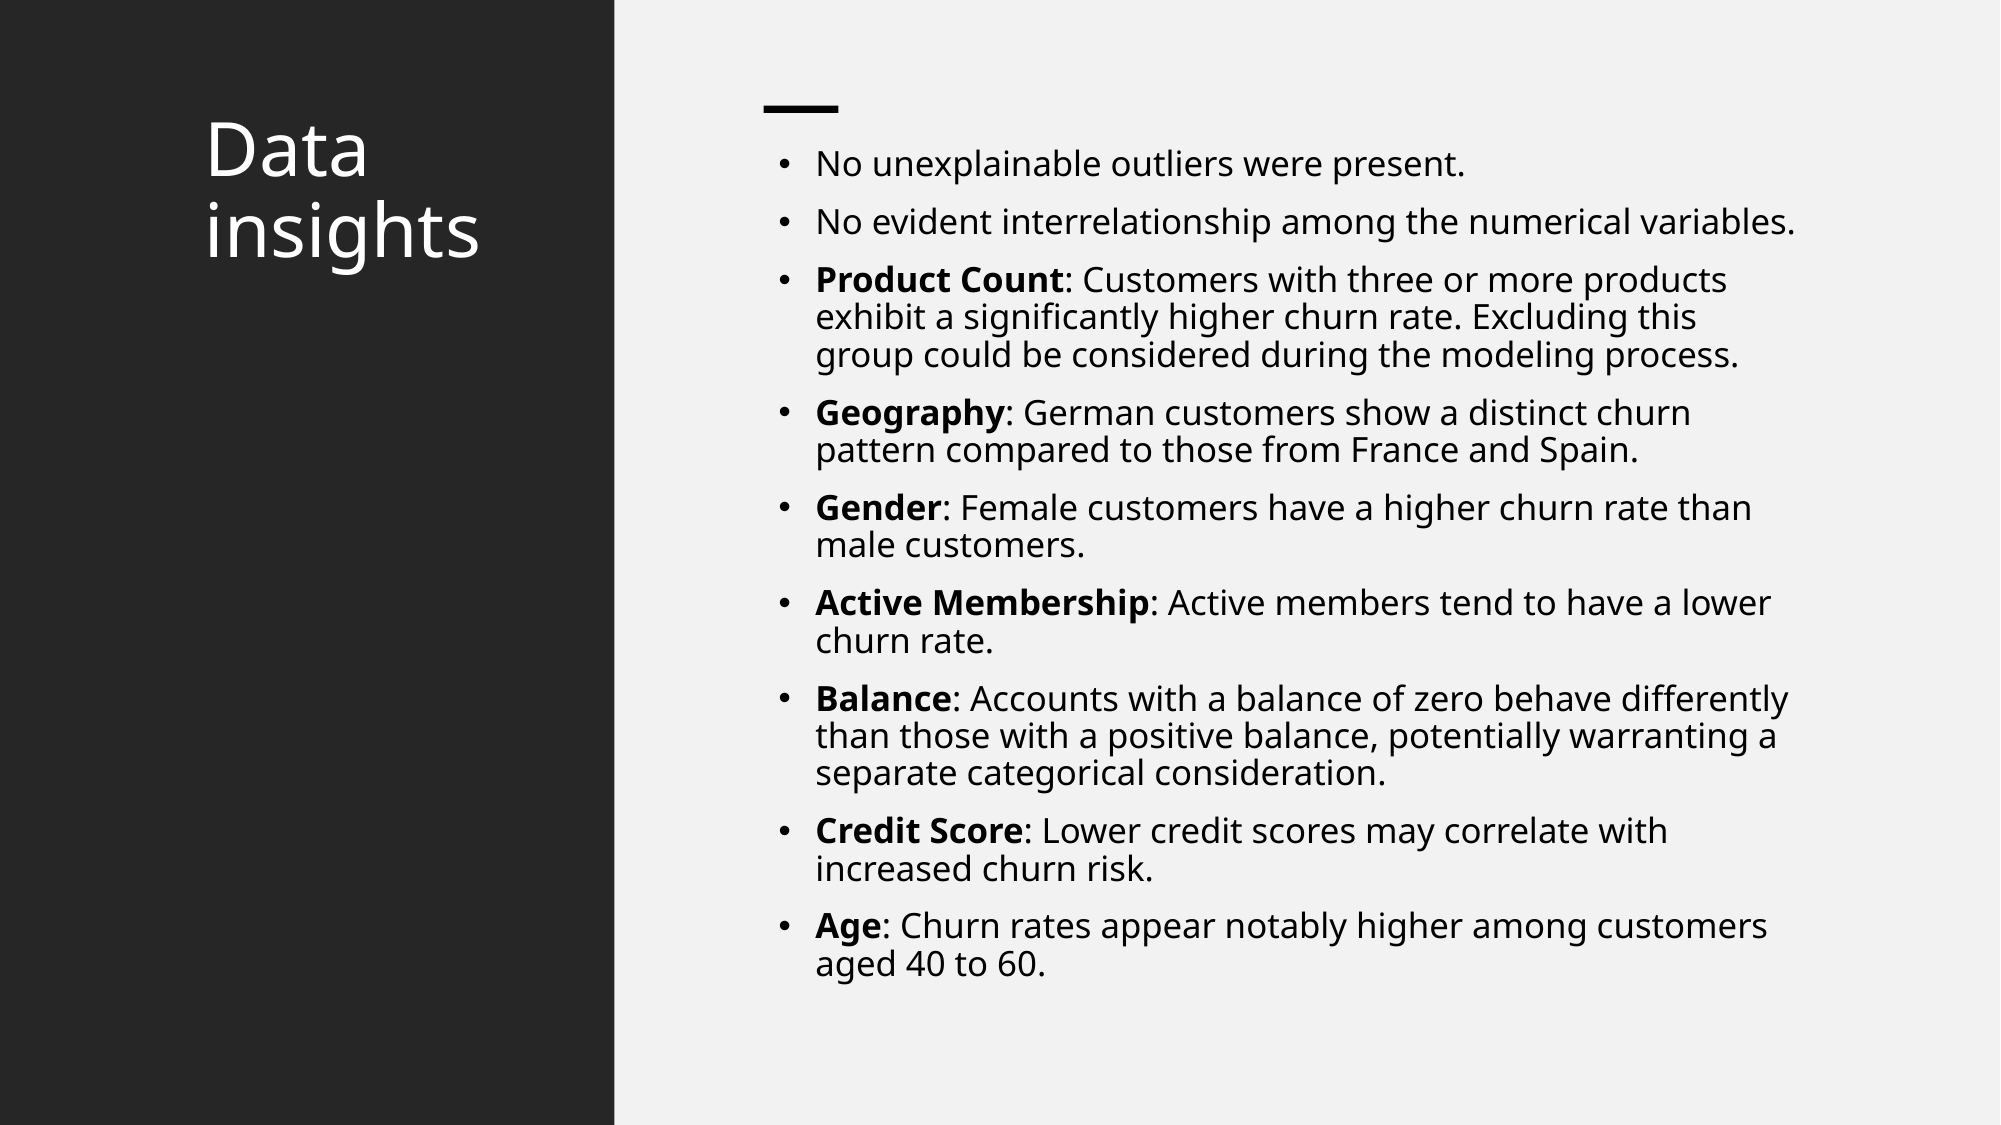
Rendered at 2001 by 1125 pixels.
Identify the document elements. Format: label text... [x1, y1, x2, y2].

title Data insights [189, 104, 550, 1020]
text_box [616, 0, 2000, 1125]
text_box [0, 0, 616, 1125]
list No unexplainable outliers were present. No evident interrelationship among the numerical variables. Product Count: Customers with three or more products exhibit a significantly higher churn rate. Excluding this group could be considered during the modeling process. Geography: German customers show a distinct churn pattern compared to those from France and Spain. Gender: Female customers have a higher churn rate than male customers. Active Membership: Active members tend to have a lower churn rate. Balance: Accounts with a balance of zero behave differently than those with a positive balance, potentially warranting a separate categorical consideration. Credit Score: Lower credit scores may correlate with increased churn risk. Age: Churn rates appear notably higher among customers aged 40 to 60. [763, 139, 1812, 1014]
text_box [762, 104, 840, 115]
